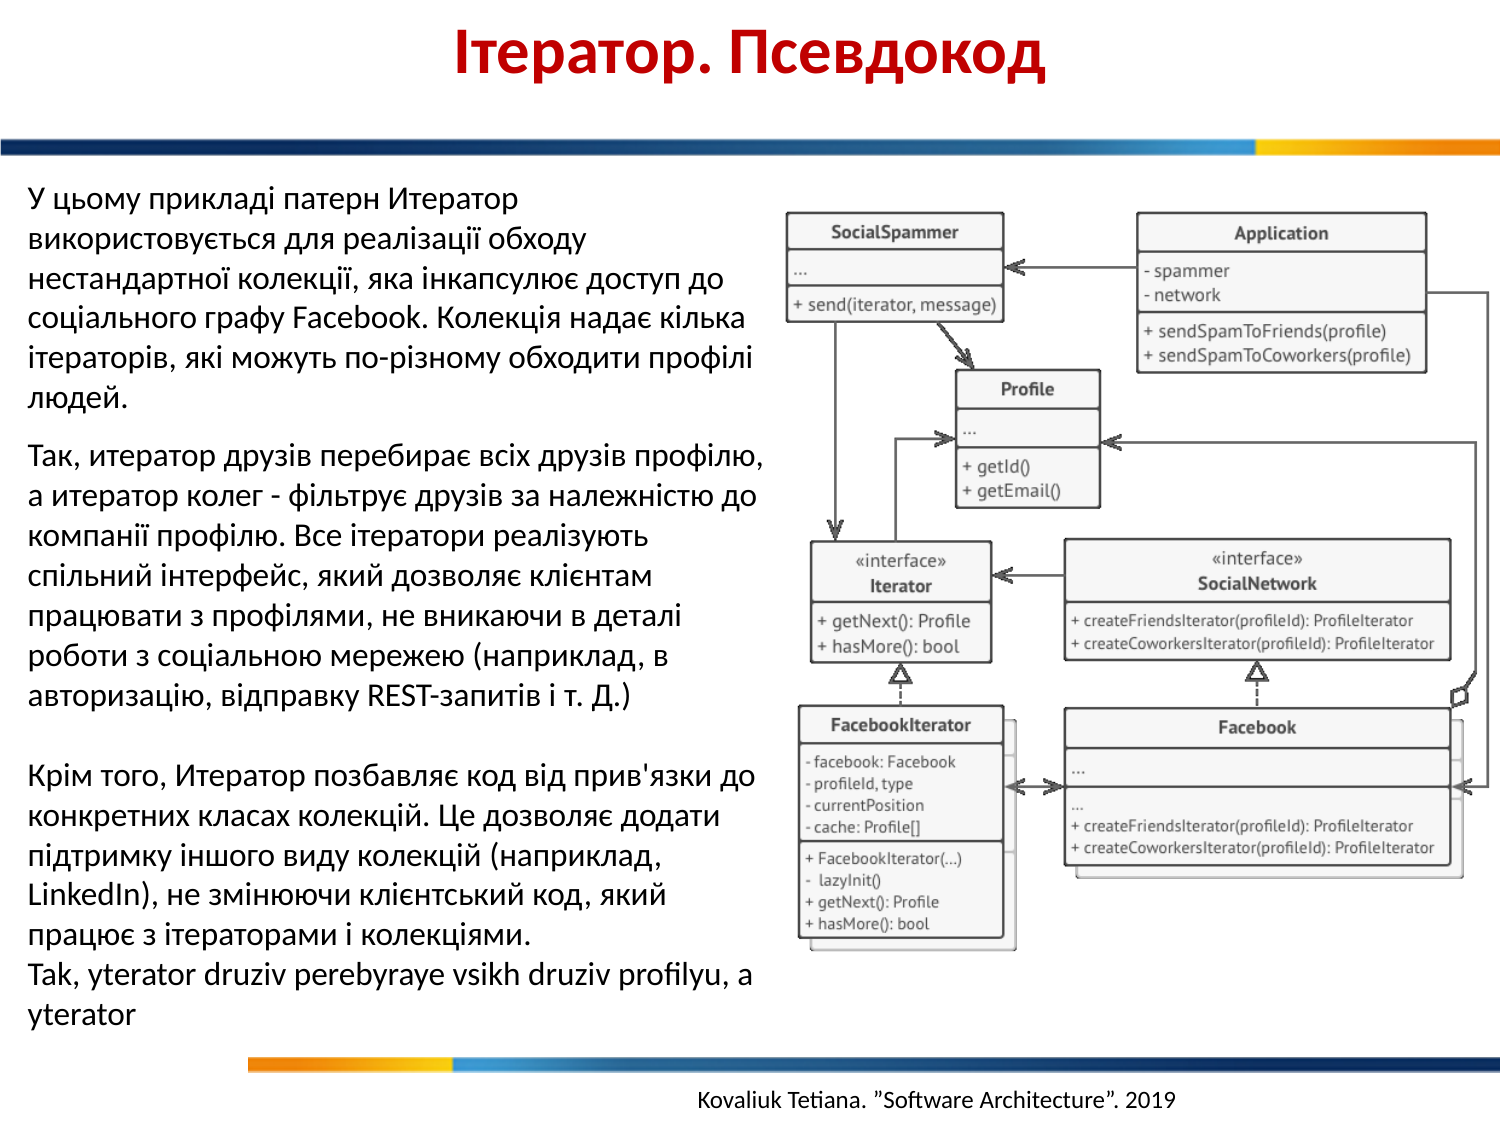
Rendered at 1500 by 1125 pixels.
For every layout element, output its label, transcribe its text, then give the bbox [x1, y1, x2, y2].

picture [248, 1057, 1500, 1073]
text_box Так, итератор друзів перебирає всіх друзів профілю, а итератор колег - фільтрує друзів за належністю до компанії профілю. Все ітератори реалізують спільний інтерфейс, який дозволяє клієнтам працювати з профілями, не вникаючи в деталі роботи з соціальною мережею (наприклад, в авторизацію, відправку REST-запитів і т. Д.) Крім того, Итератор позбавляє код від прив'язки до конкретних класах колекцій. Це дозволяє додати підтримку іншого виду колекцій (наприклад, LinkedIn), не змінюючи клієнтський код, який працює з ітераторами і колекціями. Tak, yterator druziv perebyraye vsikh druziv profilyu, a yterator [12, 426, 793, 1040]
picture [775, 201, 1500, 962]
text_box У цьому прикладі патерн Итератор використовується для реалізації обходу нестандартної колекції, яка інкапсулює доступ до соціального графу Facebook. Колекція надає кілька ітераторів, які можуть по-різному обходити профілі людей. [12, 168, 789, 423]
text_box Ітератор. Псевдокод [0, 0, 1500, 95]
picture [2, 139, 1500, 155]
